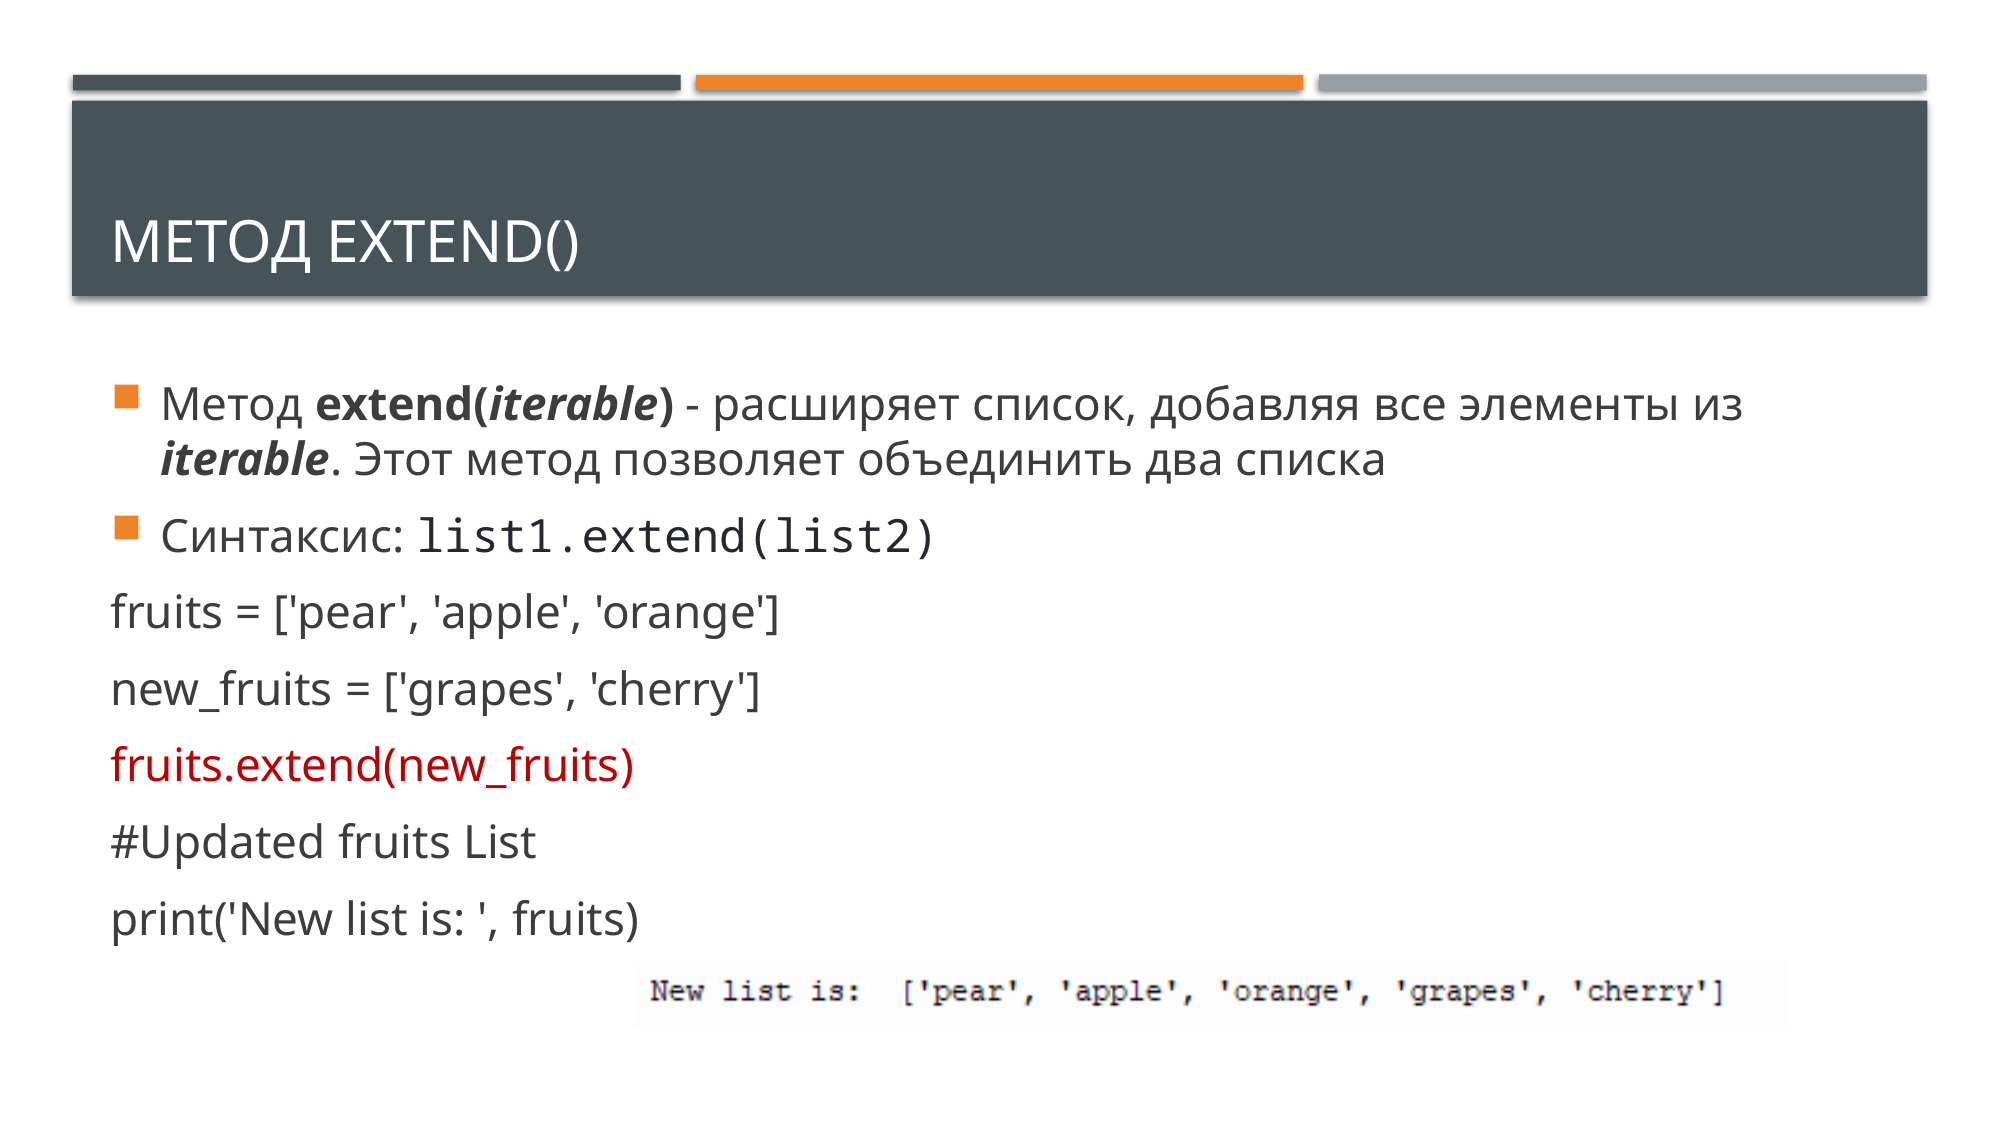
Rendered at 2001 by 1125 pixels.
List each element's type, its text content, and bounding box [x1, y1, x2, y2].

list Метод extend(iterable) - расширяет список, добавляя все элементы из iterable. Этот метод позволяет объединить два списка Синтаксис: list1.extend(list2) fruits = ['pear', 'apple', 'orange'] new_fruits = ['grapes', 'cherry'] fruits.extend(new_fruits) #Updated fruits List print('New list is: ', fruits) [95, 357, 1905, 962]
title Метод extend() [95, 115, 1905, 282]
picture [633, 960, 1787, 1030]
